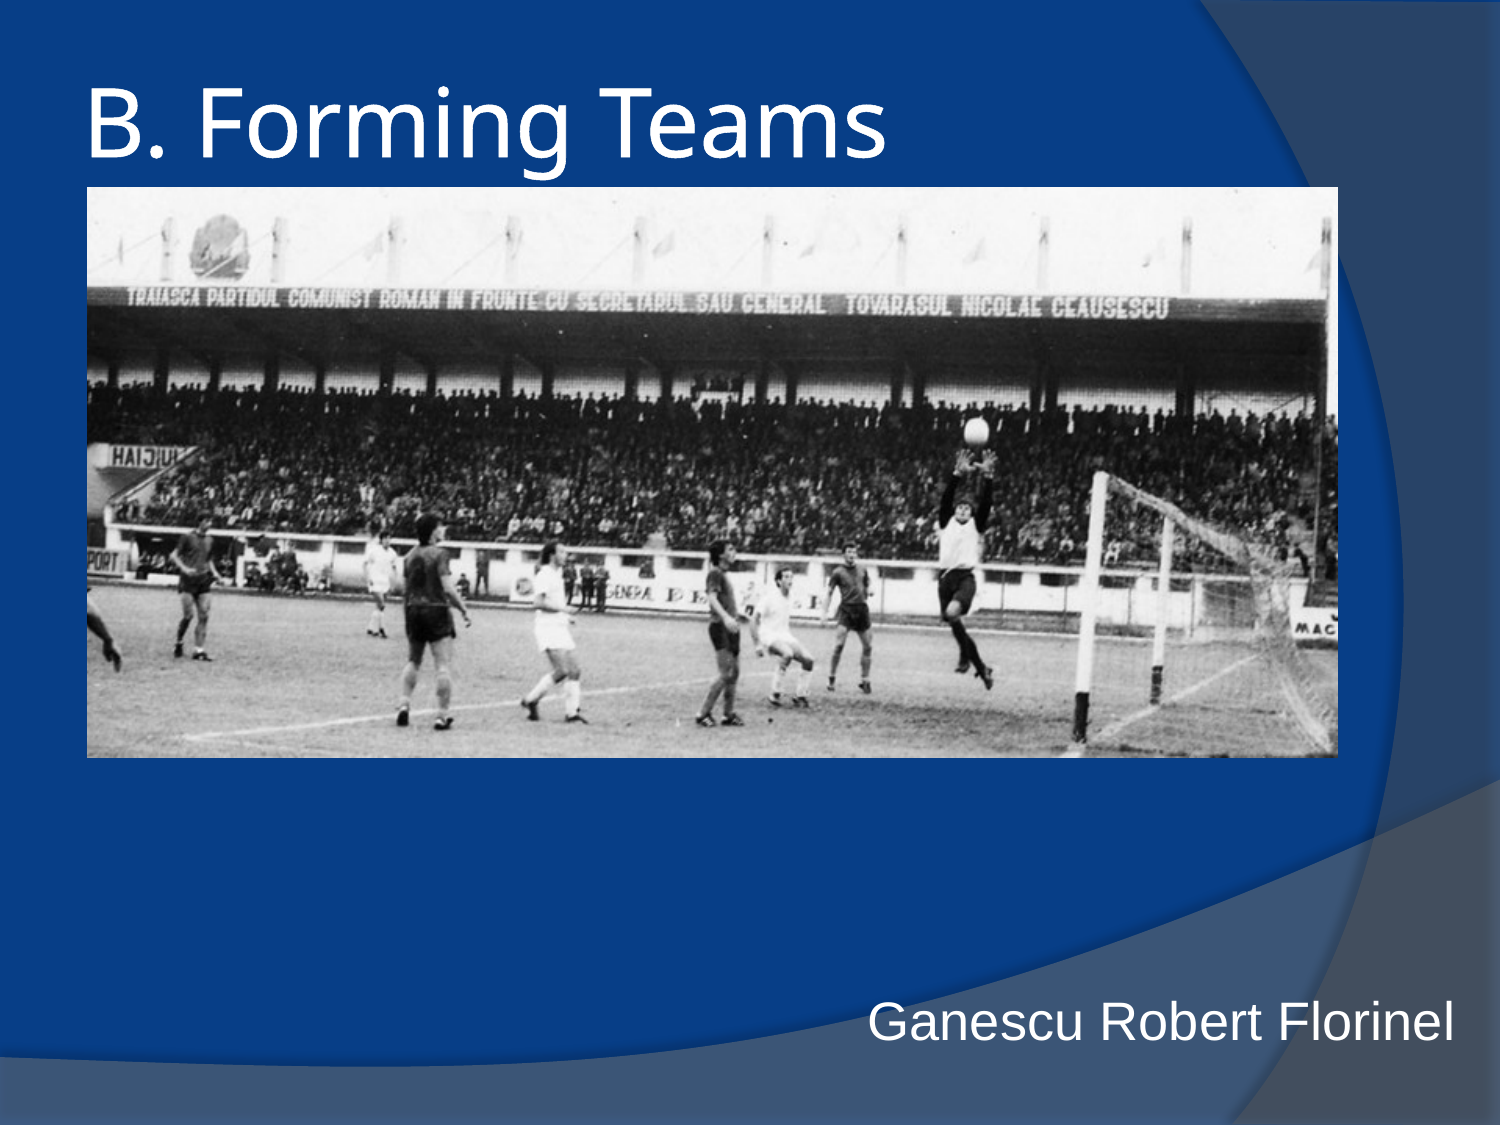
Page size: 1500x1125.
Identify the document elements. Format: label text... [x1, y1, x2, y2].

list Ganescu Robert Florinel [837, 978, 1500, 1121]
title B. Forming Teams [75, 24, 1425, 213]
picture [87, 187, 1338, 759]
